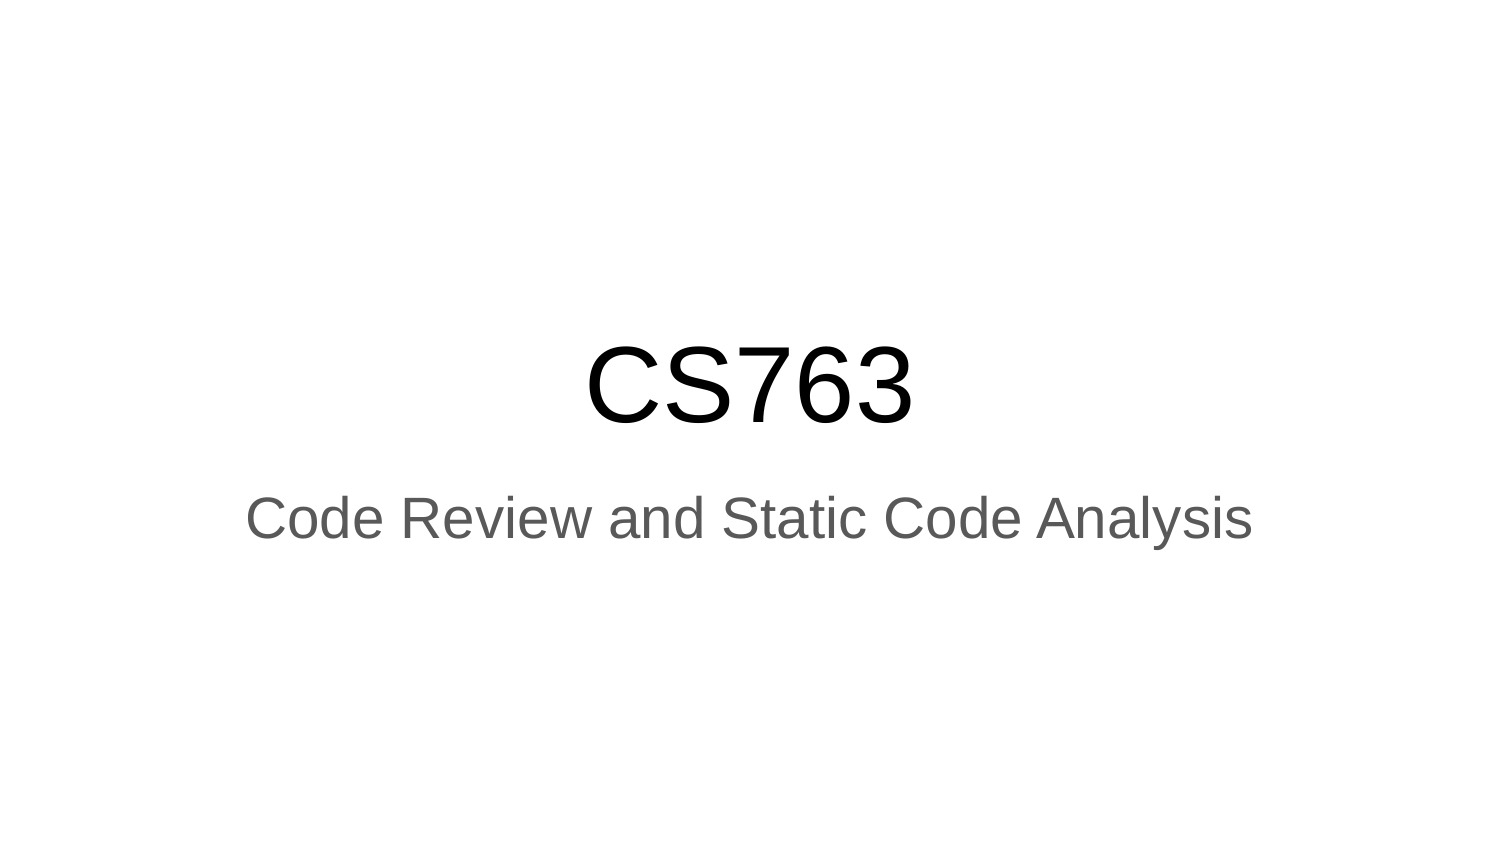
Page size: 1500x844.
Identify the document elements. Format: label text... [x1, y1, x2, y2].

title CS763 [51, 122, 1449, 459]
subtitle Code Review and Static Code Analysis [51, 464, 1449, 595]
